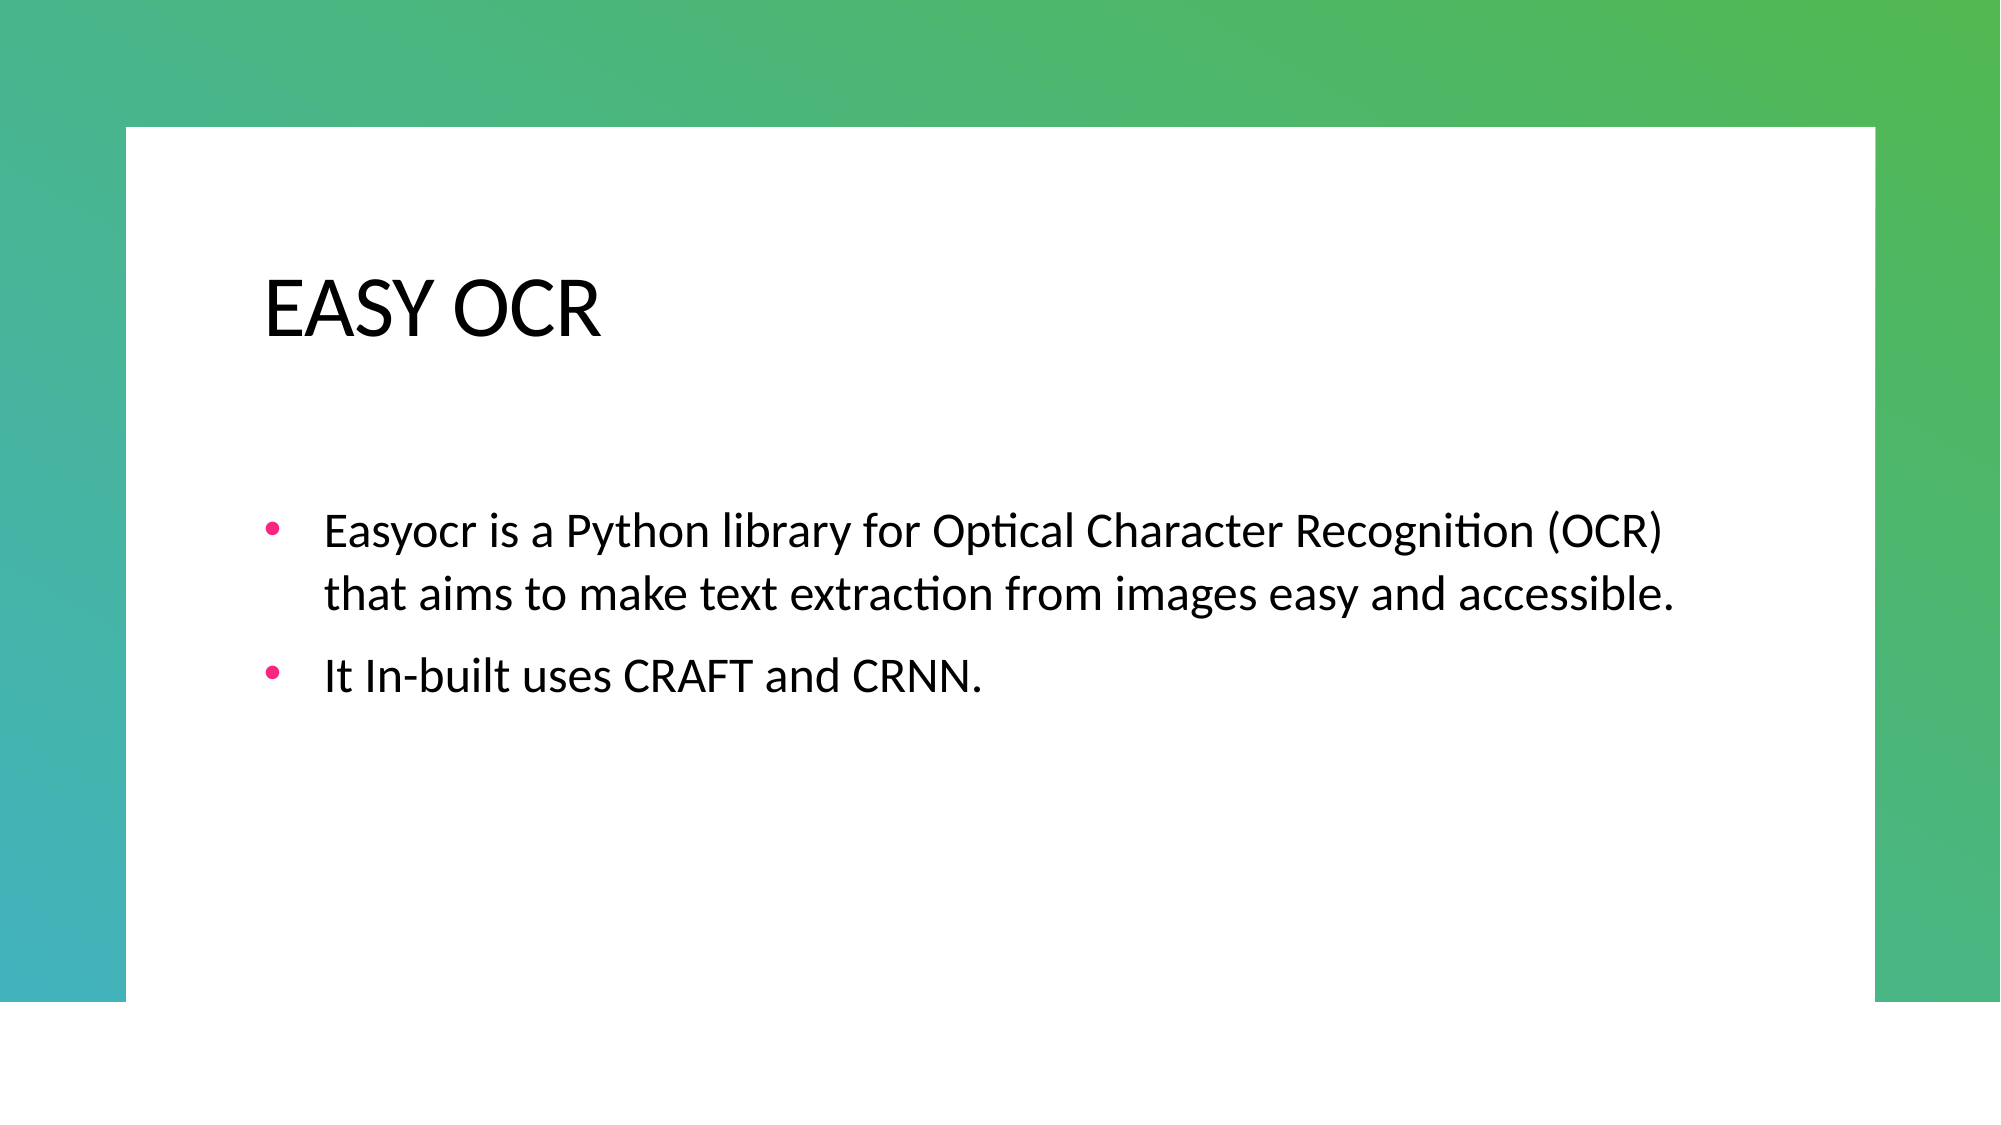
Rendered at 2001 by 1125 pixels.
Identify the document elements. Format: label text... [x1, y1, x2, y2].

title EASY OCR [248, 248, 1749, 470]
list Easyocr is a Python library for Optical Character Recognition (OCR) that aims to make text extraction from images easy and accessible. It In-built uses CRAFT and CRNN. [248, 487, 1749, 1001]
